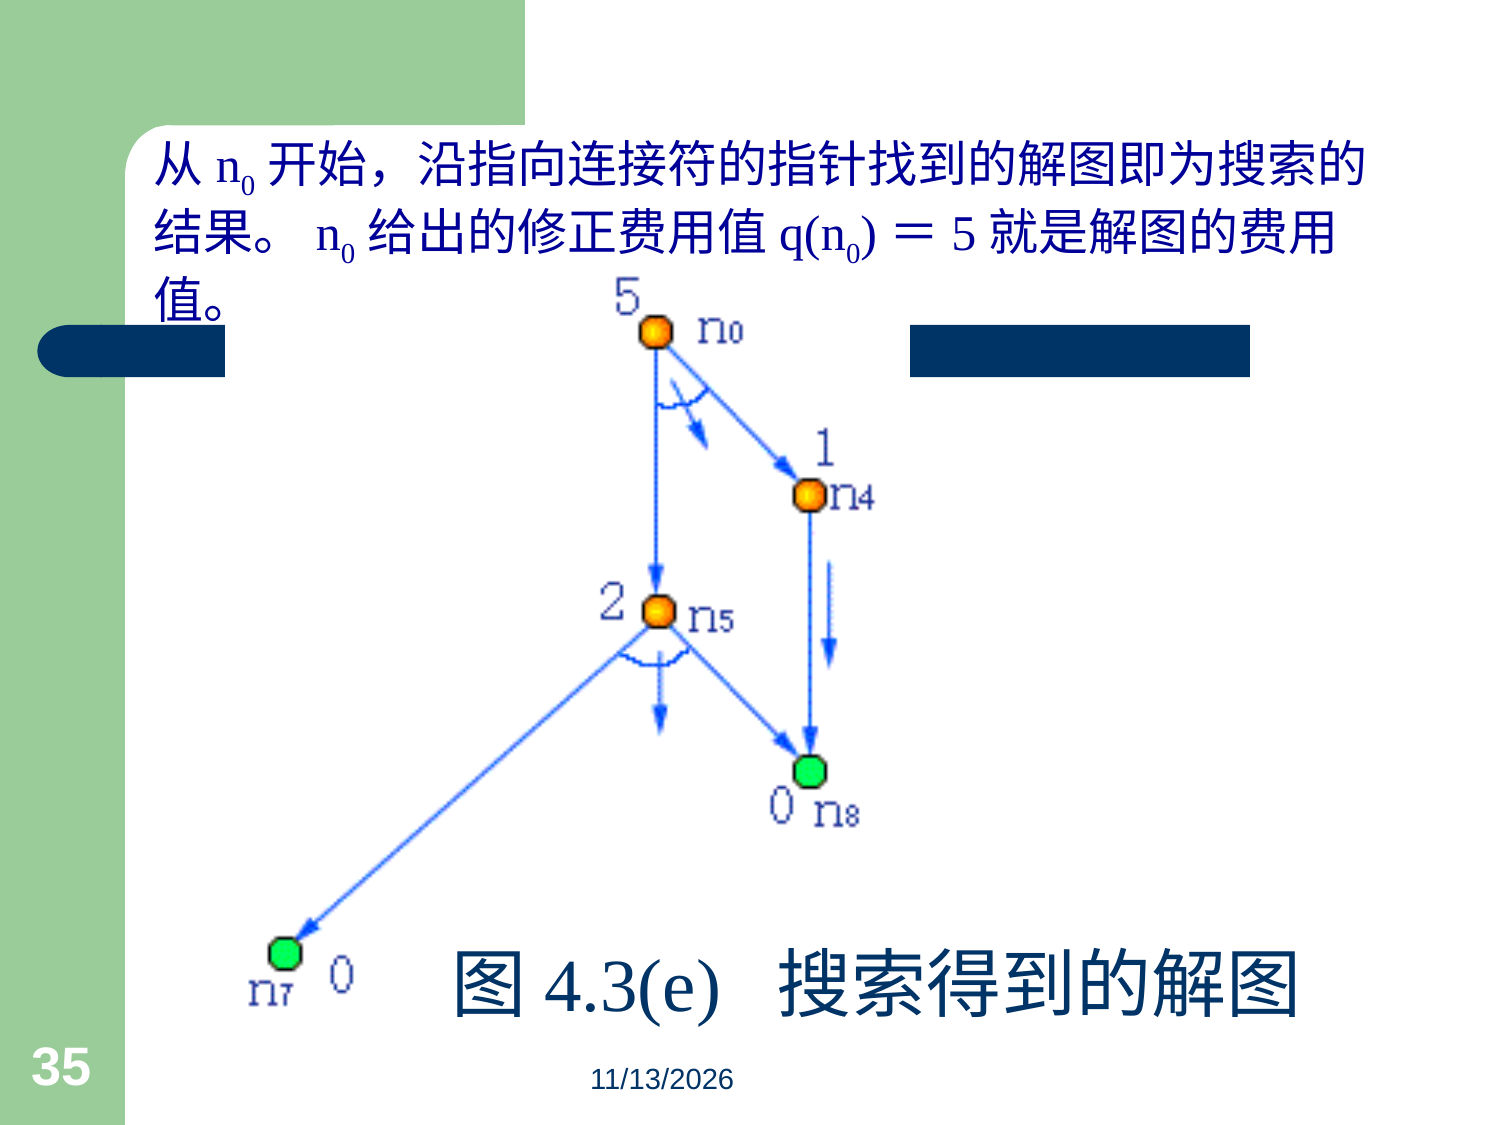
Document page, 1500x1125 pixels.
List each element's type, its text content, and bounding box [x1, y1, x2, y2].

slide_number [399, 1043, 750, 1104]
picture [225, 269, 910, 1036]
slide_number 35 [13, 1023, 111, 1105]
text_box 图4.3(e) 搜索得到的解图 [914, 928, 1327, 1034]
text_box 从n0开始，沿指向连接符的指针找到的解图即为搜索的结果。n0给出的修正费用值q(n0)＝5就是解图的费用值。 [139, 125, 1402, 386]
